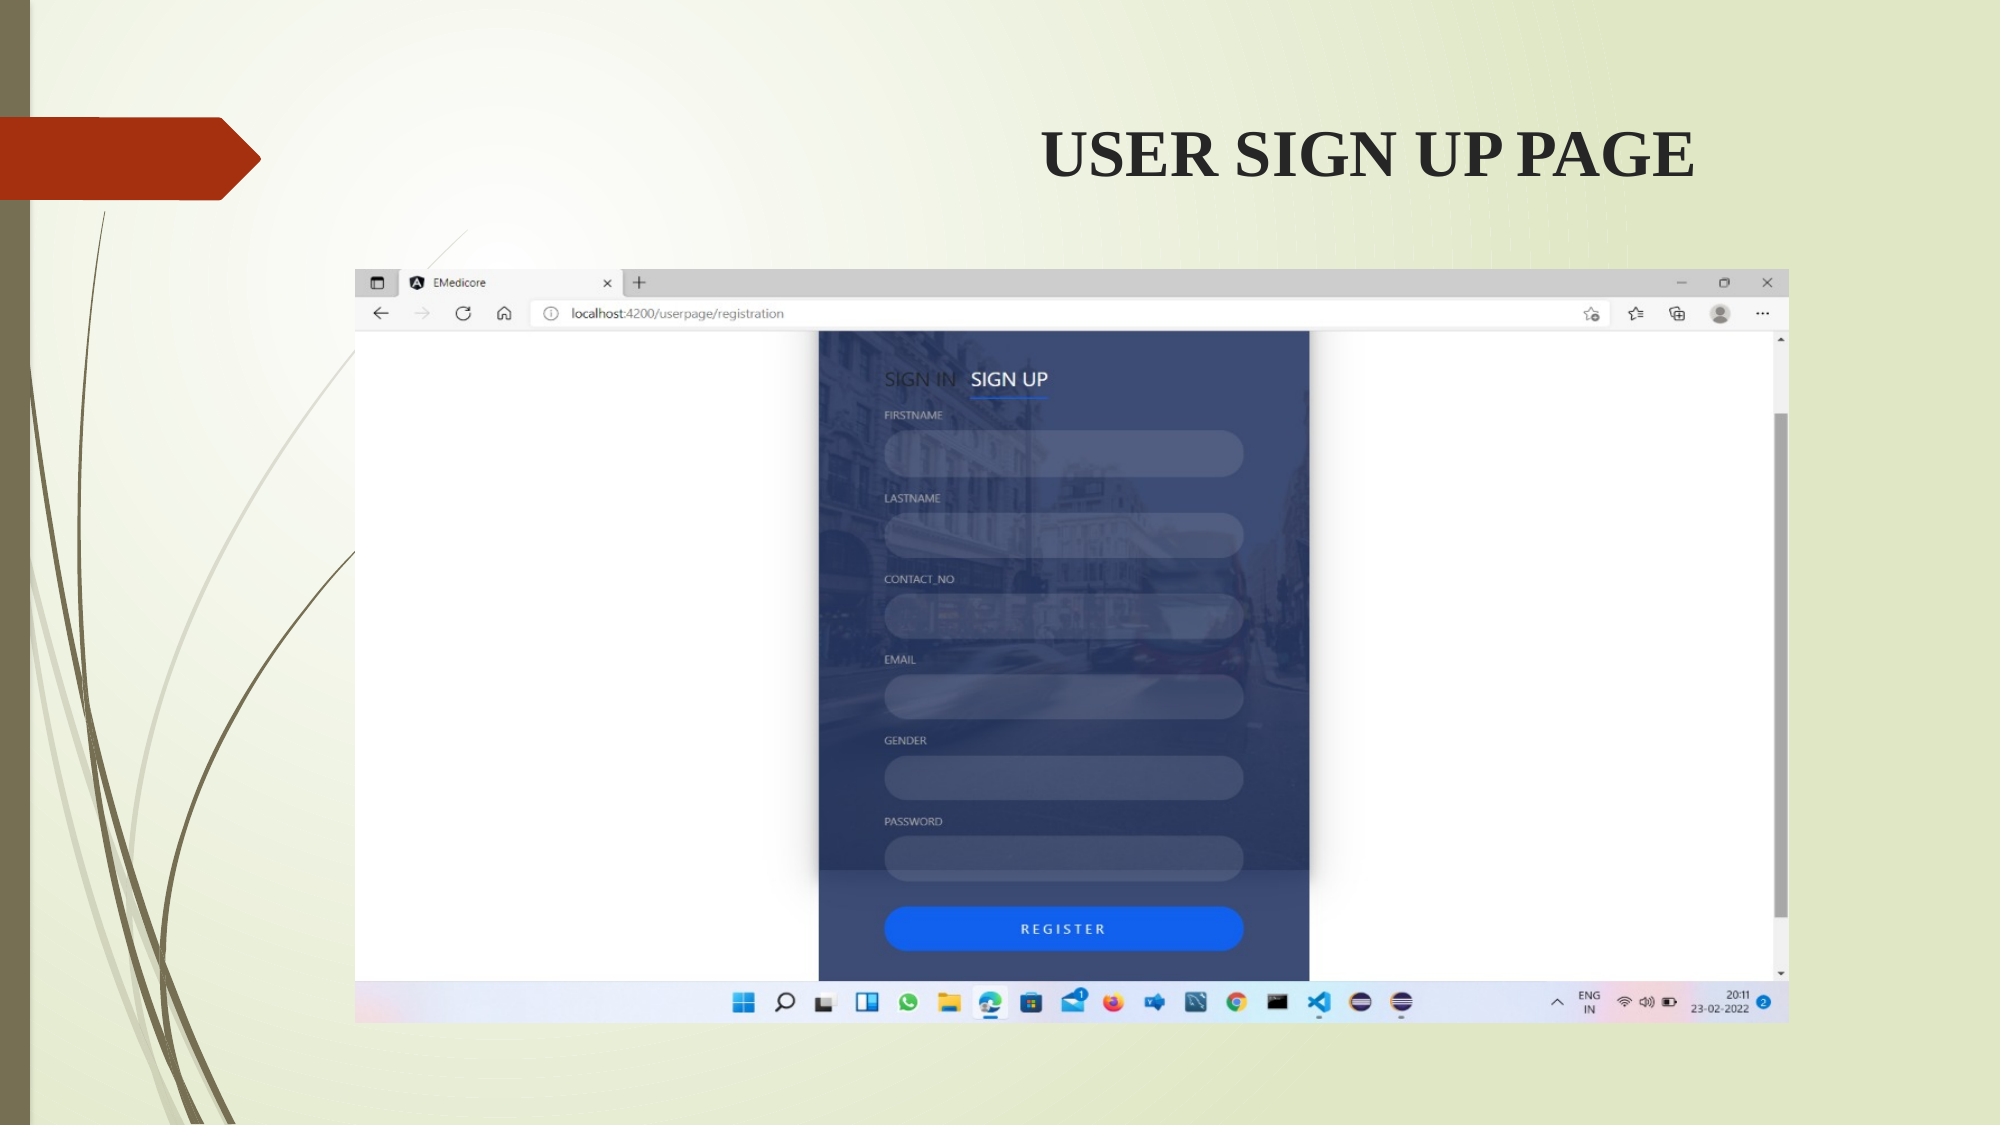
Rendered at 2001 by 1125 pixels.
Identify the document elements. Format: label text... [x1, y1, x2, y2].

title USER SIGN UP PAGE [425, 102, 1888, 313]
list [355, 269, 1790, 1023]
